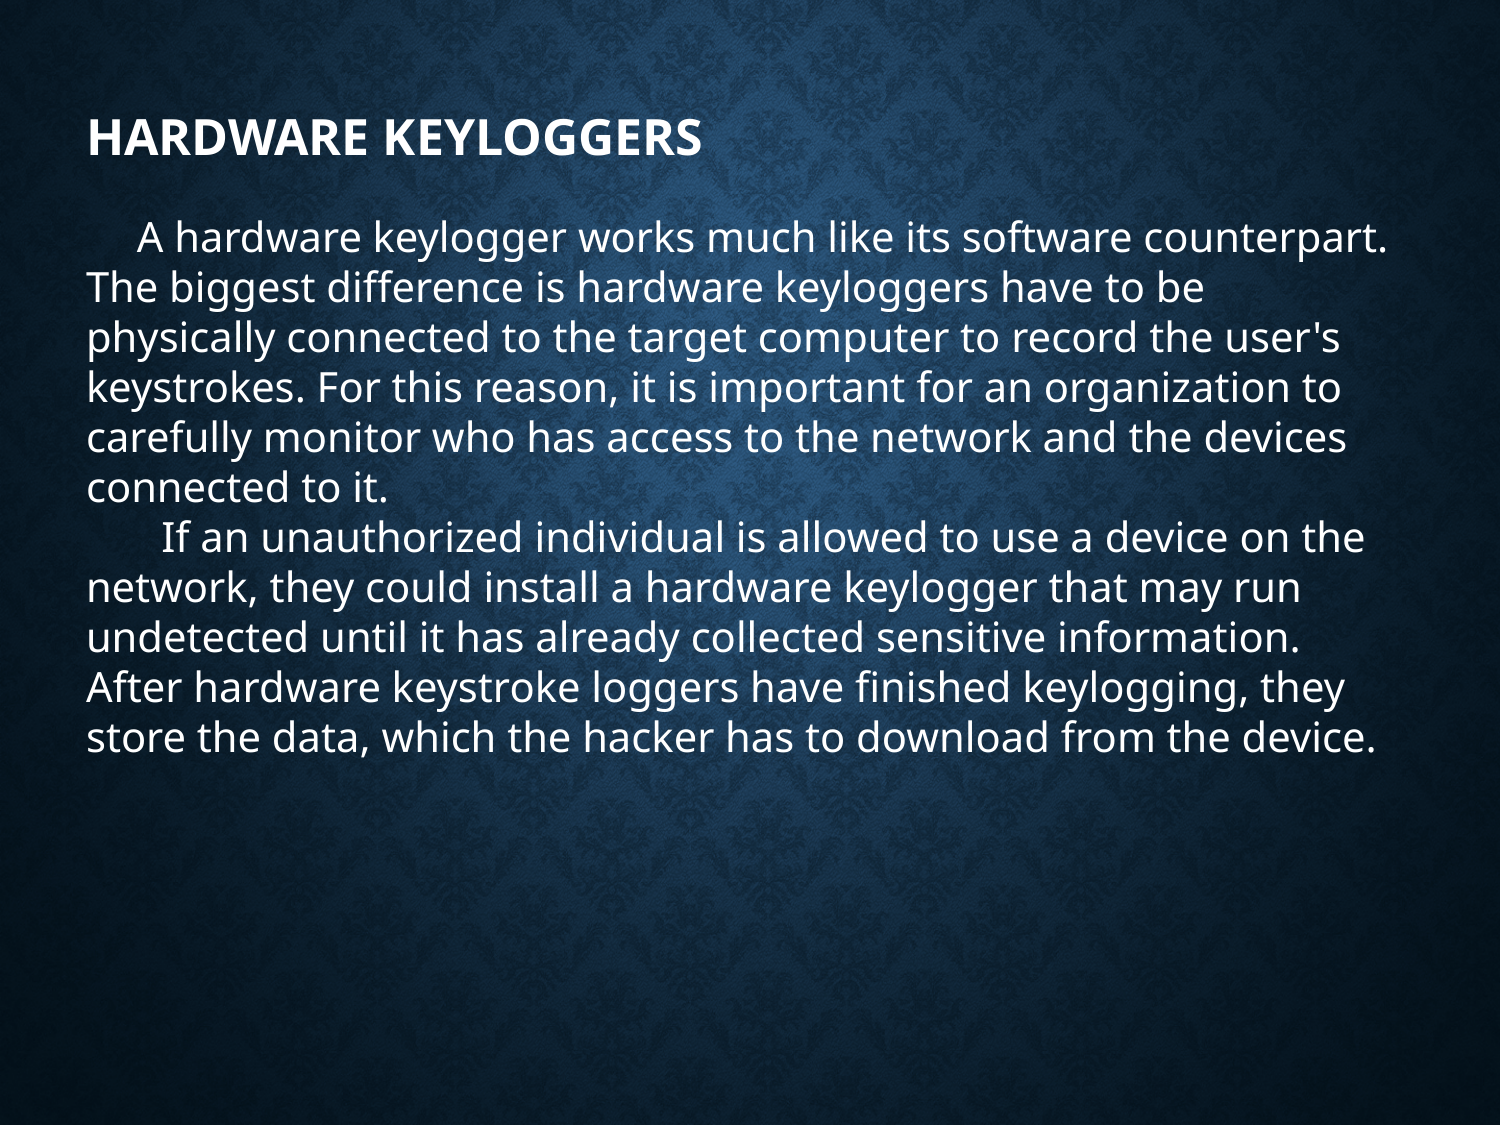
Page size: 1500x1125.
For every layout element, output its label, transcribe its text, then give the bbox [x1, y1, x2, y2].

text_box HARDWARE KEYLOGGERS A hardware keylogger works much like its software counterpart. The biggest difference is hardware keyloggers have to be physically connected to the target computer to record the user's keystrokes. For this reason, it is important for an organization to carefully monitor who has access to the network and the devices connected to it. If an unauthorized individual is allowed to use a device on the network, they could install a hardware keylogger that may run undetected until it has already collected sensitive information. After hardware keystroke loggers have finished keylogging, they store the data, which the hacker has to download from the device. [74, 99, 1413, 801]
